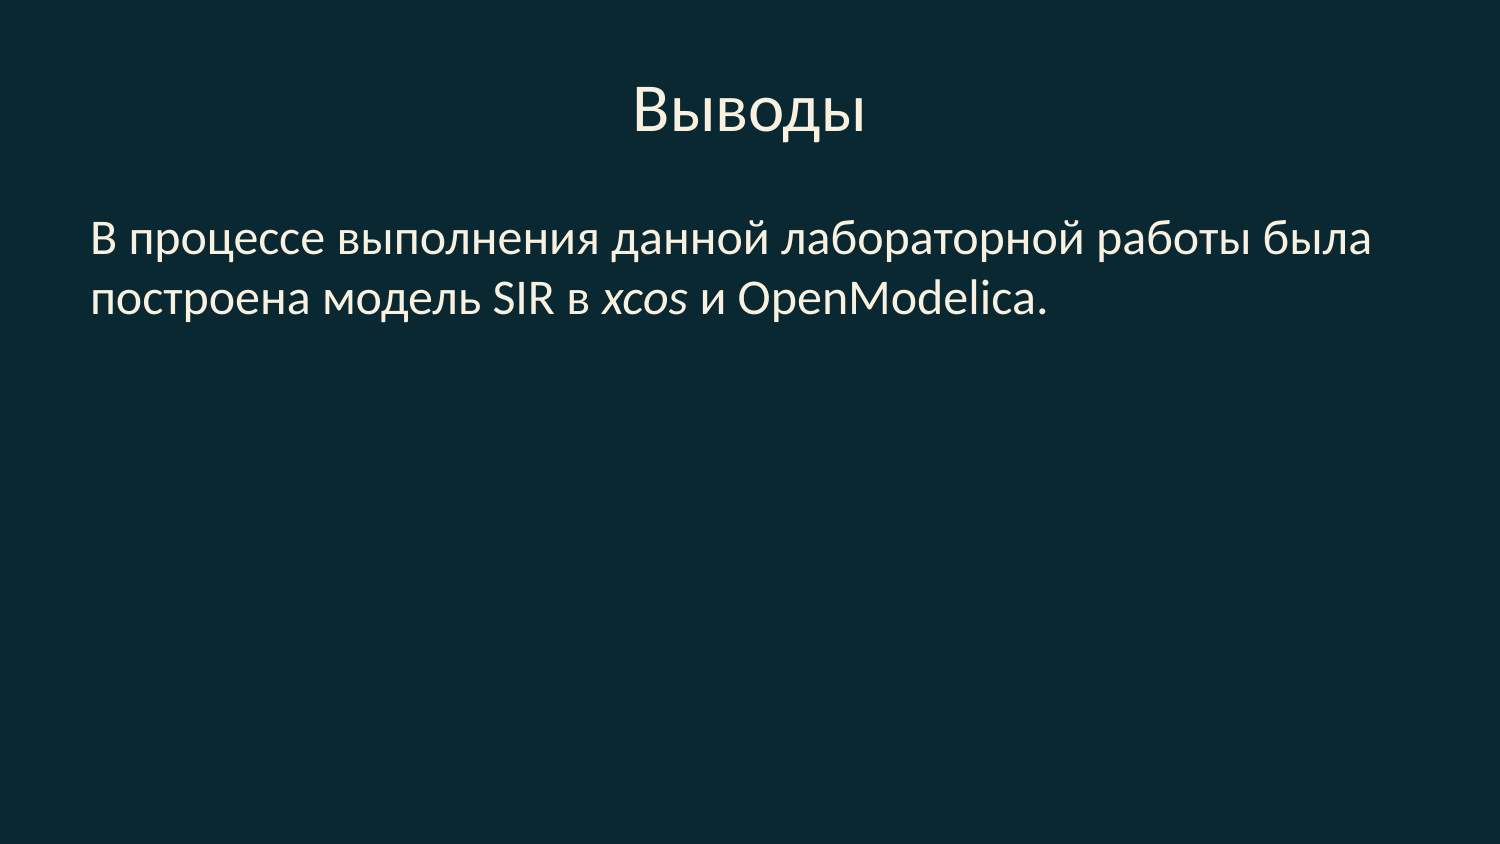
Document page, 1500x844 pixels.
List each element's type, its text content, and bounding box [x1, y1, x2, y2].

title Выводы [75, 33, 1425, 175]
list В процессе выполнения данной лабораторной работы была построена модель SIR в xcos и OpenModelica. [75, 196, 1425, 754]
